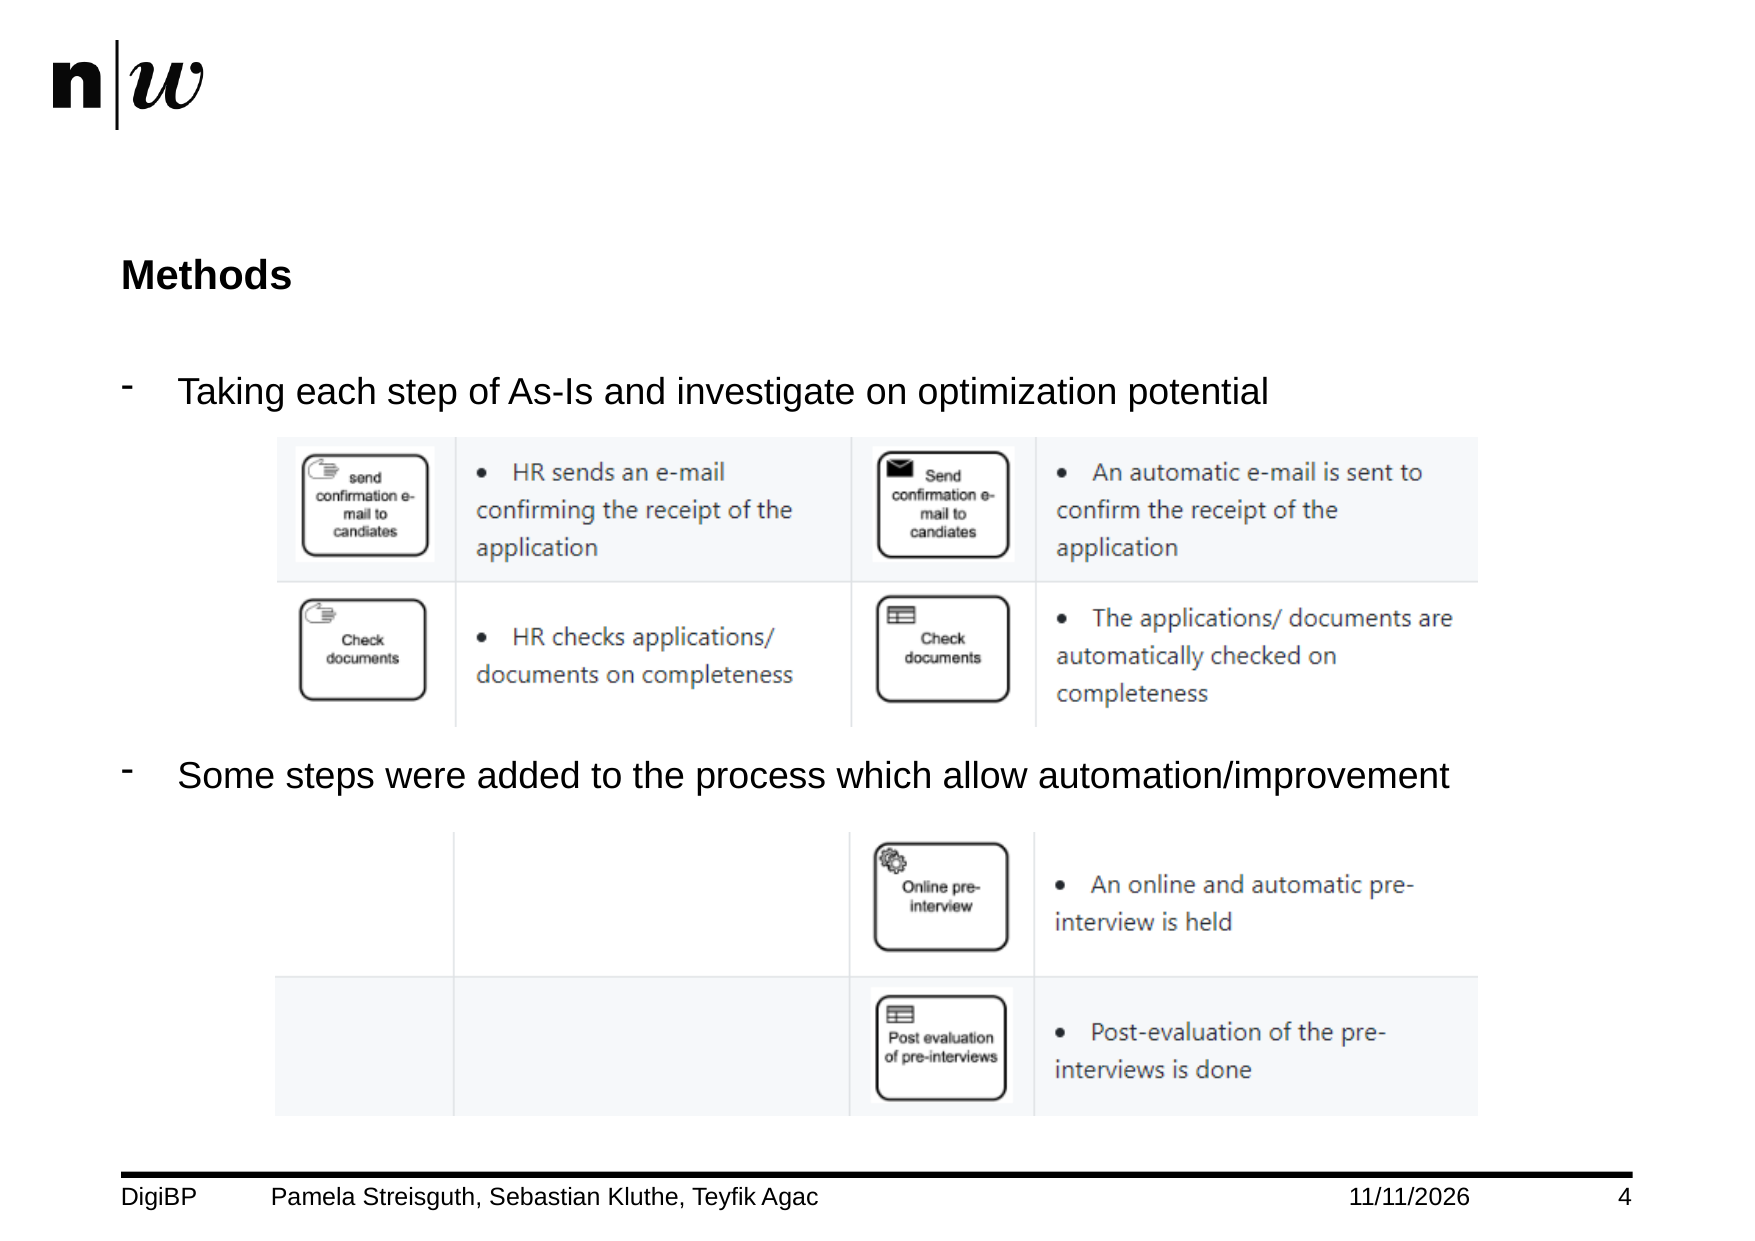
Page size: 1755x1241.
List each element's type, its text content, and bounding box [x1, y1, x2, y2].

text_box DigiBP Pamela Streisguth, Sebastian Kluthe, Teyfik Agac [120, 1180, 1349, 1210]
picture [275, 832, 1478, 1116]
picture [276, 437, 1478, 727]
picture [53, 40, 204, 130]
text_box Taking each step of As-Is and investigate on optimization potential Some steps were added to the process which allow automation/improvement [121, 360, 1633, 1093]
text_box 4 [1490, 1180, 1633, 1210]
text_box 12/18/2019 [1349, 1180, 1490, 1210]
text_box Methods [120, 247, 1633, 307]
